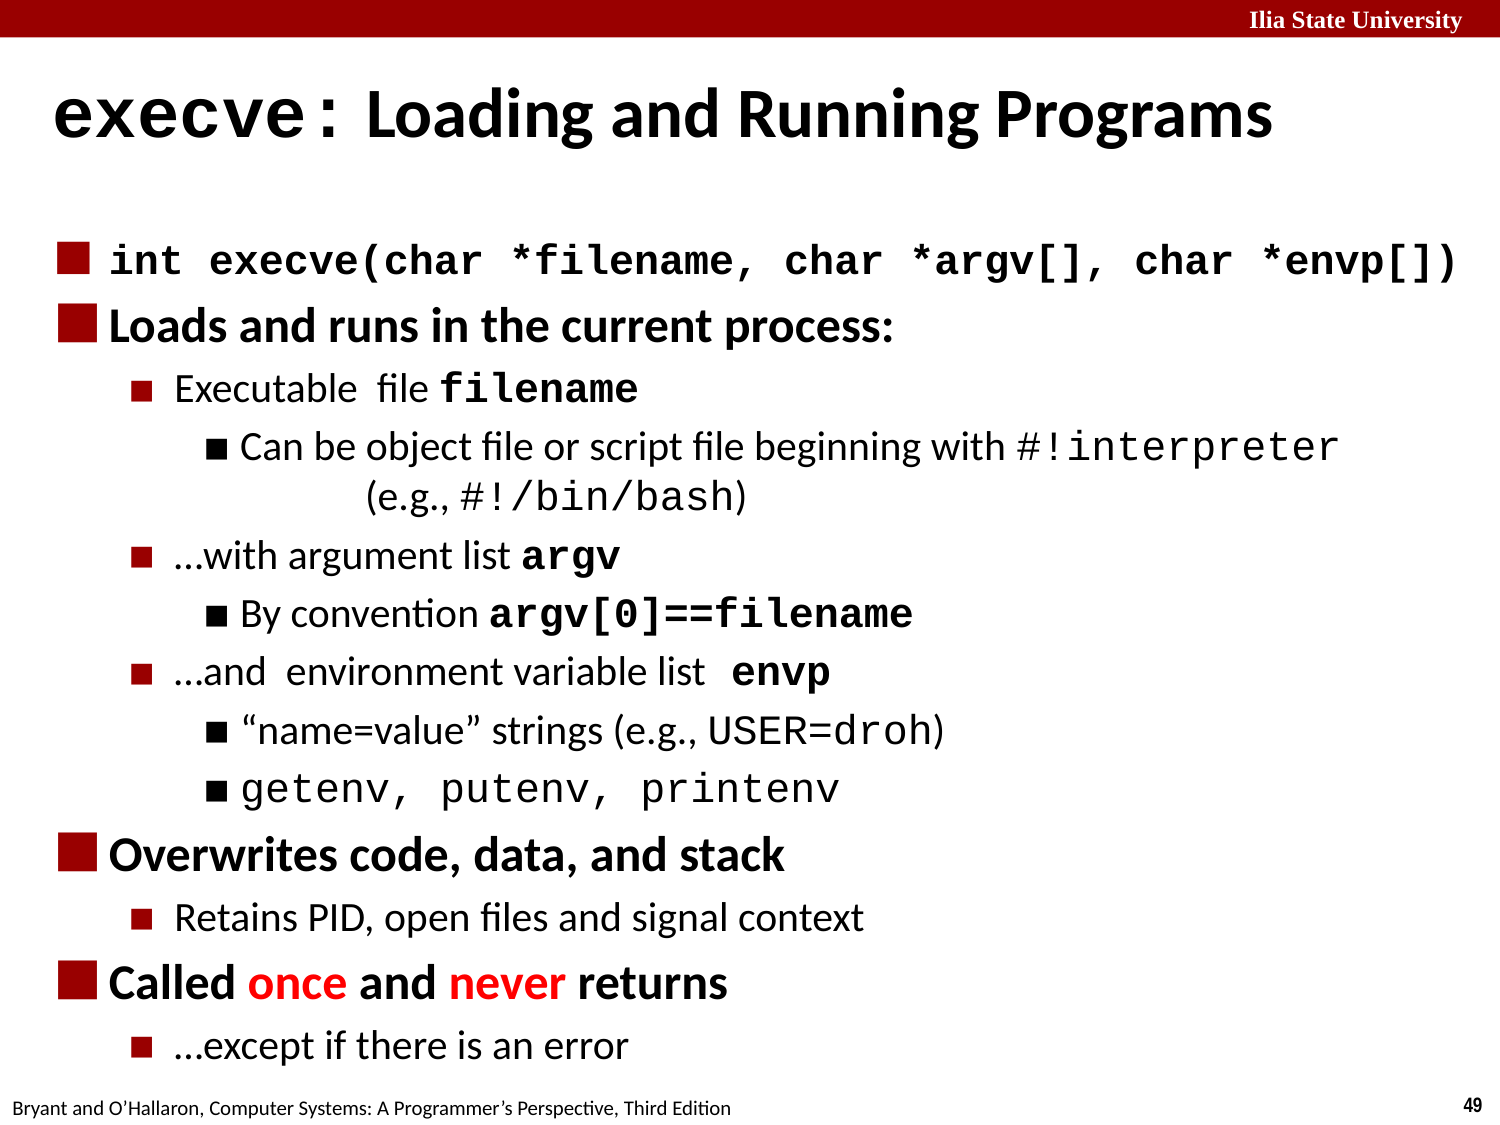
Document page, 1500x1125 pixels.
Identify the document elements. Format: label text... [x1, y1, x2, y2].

list int execve(char *filename, char *argv[], char *envp[]) Loads and runs in the current process: Executable file filename Can be object file or script file beginning with #!interpreter (e.g., #!/bin/bash) …with argument list argv By convention argv[0]==filename …and environment variable list envp “name=value” strings (e.g., USER=droh) getenv, putenv, printenv Overwrites code, data, and stack Retains PID, open files and signal context Called once and never returns …except if there is an error [37, 224, 1475, 1113]
title execve: Loading and Running Programs [37, 62, 1450, 157]
